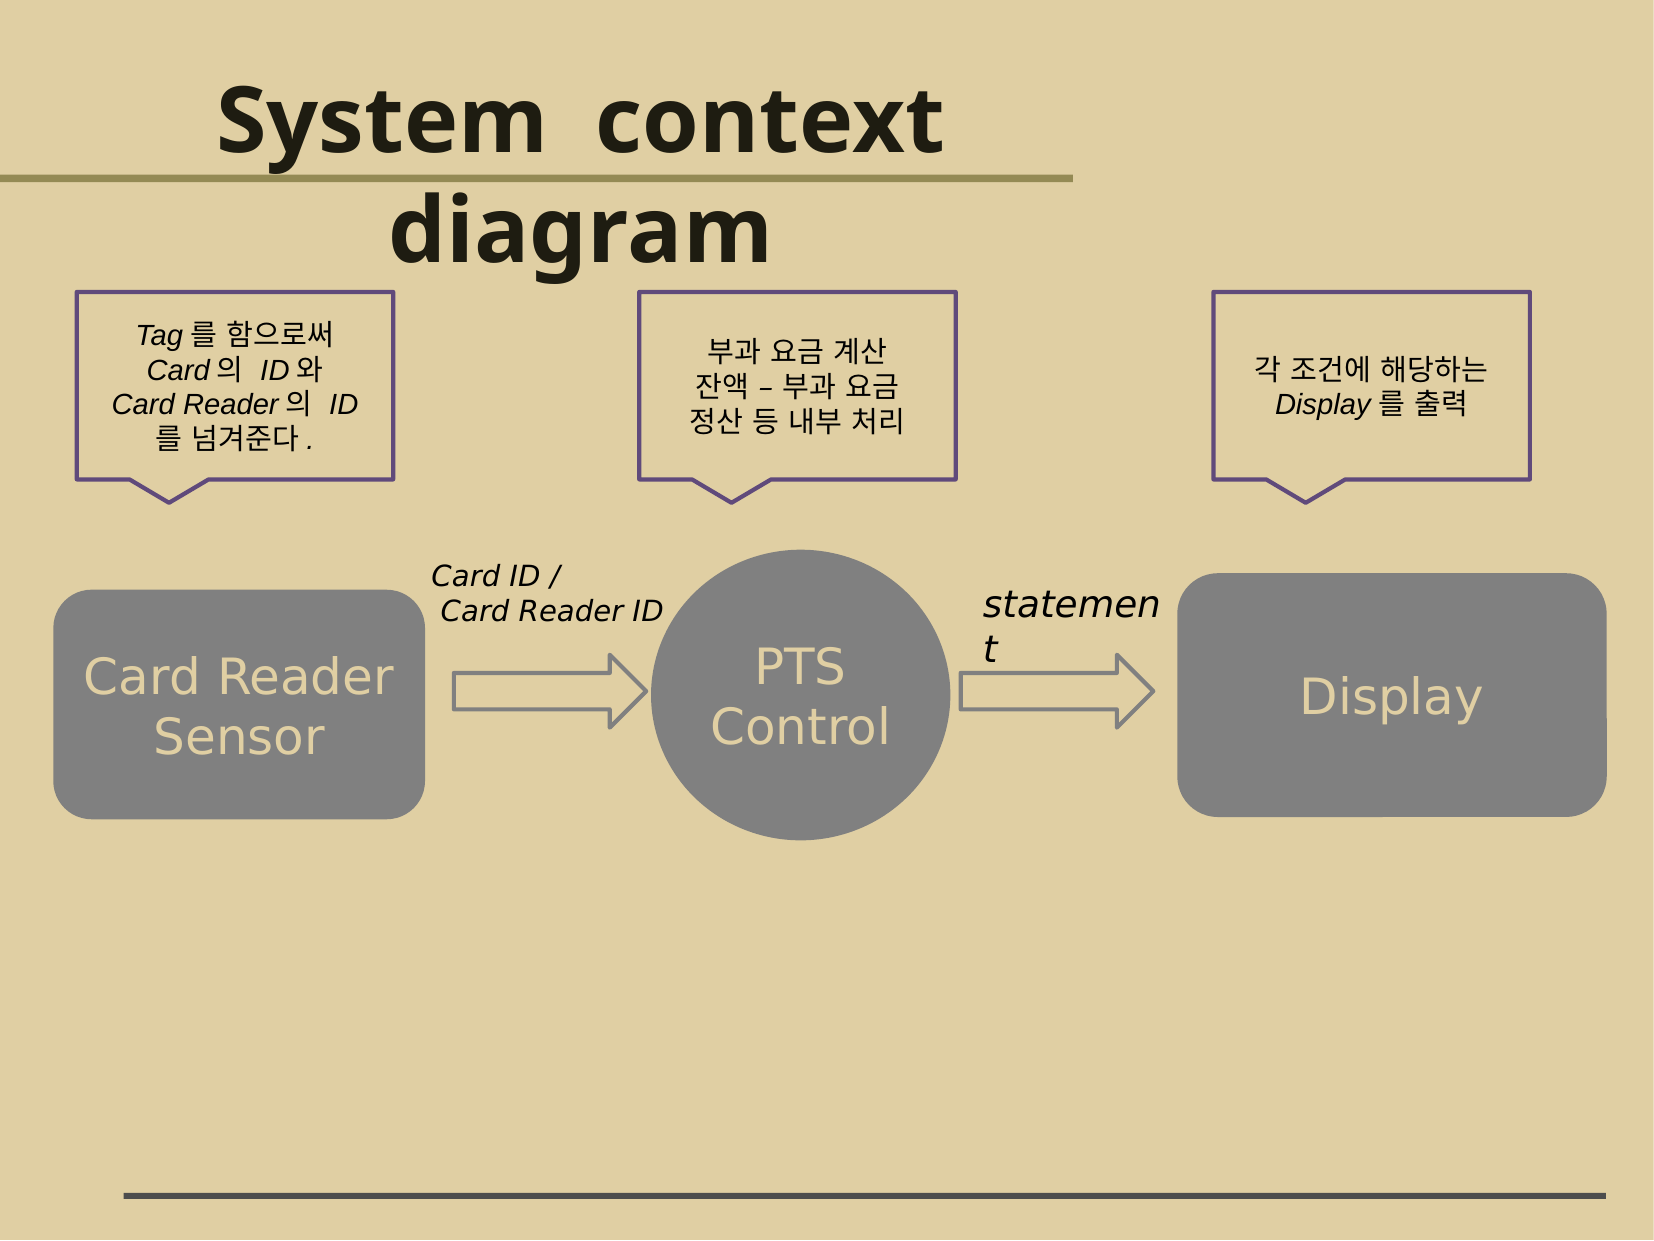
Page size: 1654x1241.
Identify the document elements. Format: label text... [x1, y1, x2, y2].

text_box 각 조건에 해당하는 Display를 출력 [1211, 289, 1532, 505]
text_box PTS Control [651, 549, 951, 841]
text_box 부과 요금 계산 잔액 – 부과 요금 정산 등 내부 처리 [637, 289, 958, 505]
text_box System context diagram [6, 53, 1155, 234]
text_box Display [1177, 573, 1607, 818]
text_box [960, 654, 1154, 728]
text_box [123, 1192, 1606, 1199]
text_box [0, 173, 1075, 184]
text_box statement [968, 573, 1179, 632]
text_box Card ID / Card Reader ID [416, 549, 715, 651]
text_box [453, 654, 647, 728]
text_box Card Reader Sensor [53, 589, 426, 820]
text_box Tag를 함으로써 Card의 ID와 Card Reader의 ID 를 넘겨준다. [74, 289, 396, 505]
